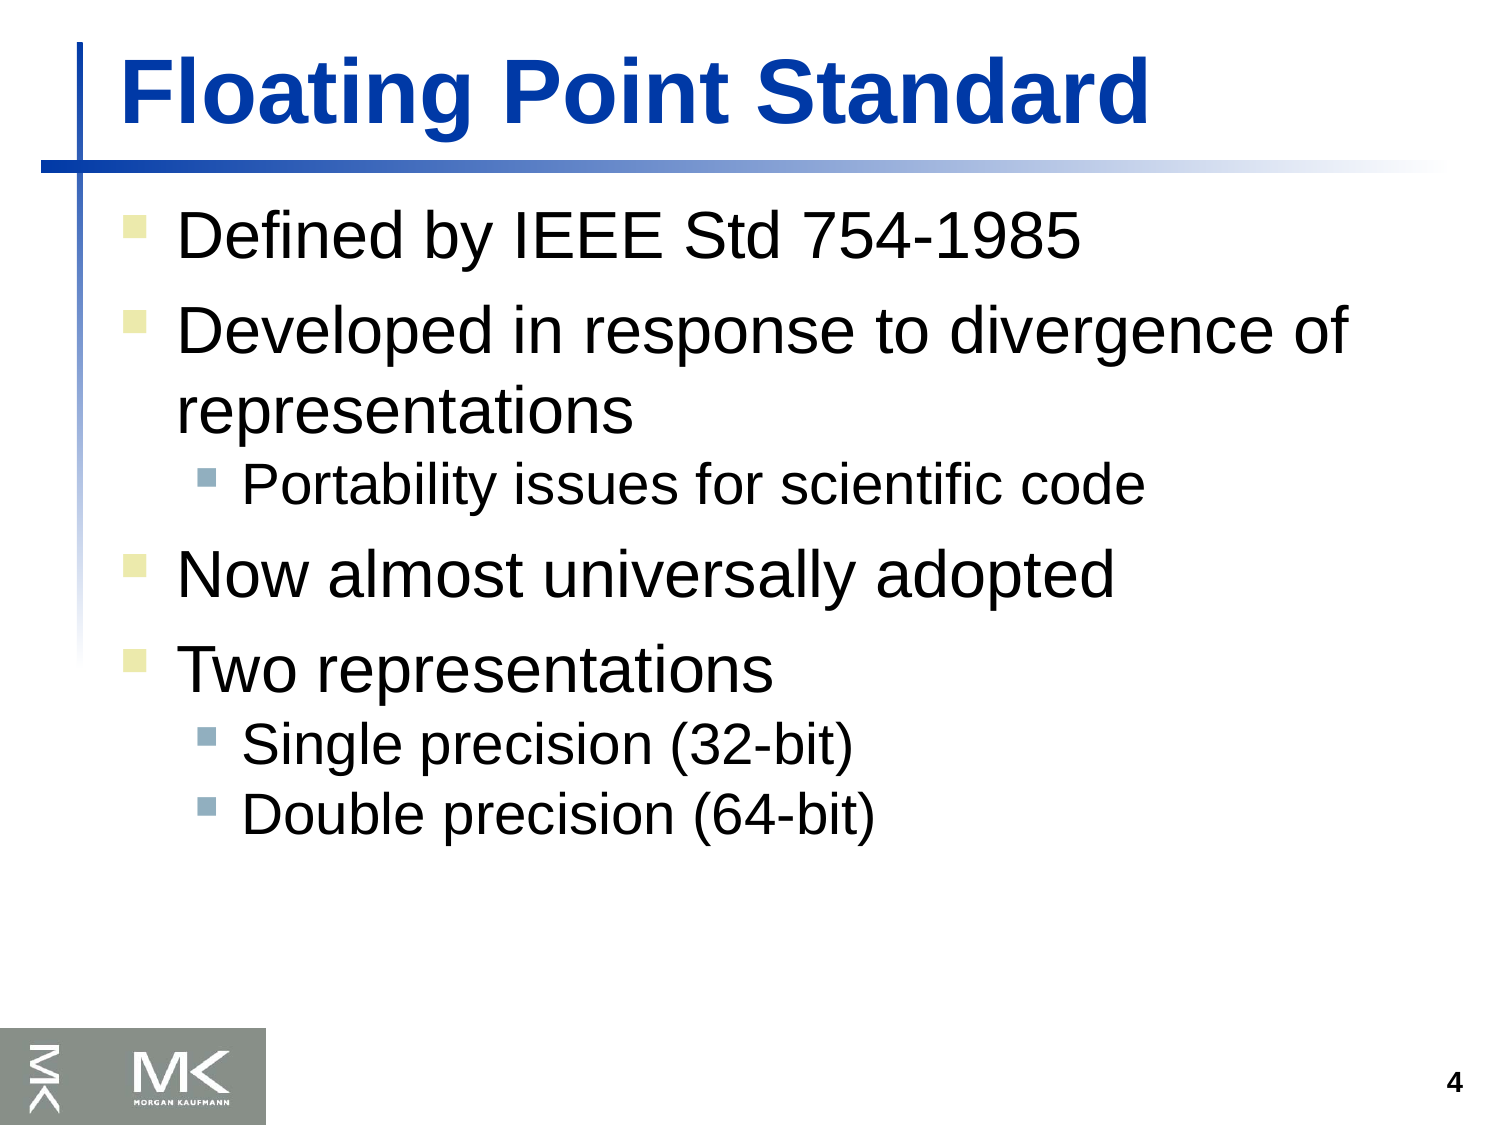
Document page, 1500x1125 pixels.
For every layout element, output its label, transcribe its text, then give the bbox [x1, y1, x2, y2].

picture [0, 1028, 266, 1125]
title Floating Point Standard [111, 23, 1468, 150]
list Defined by IEEE Std 754-1985 Developed in response to divergence of representations Portability issues for scientific code Now almost universally adopted Two representations Single precision (32-bit) Double precision (64-bit) [111, 184, 1470, 1024]
slide_number 4 [1436, 1057, 1472, 1107]
